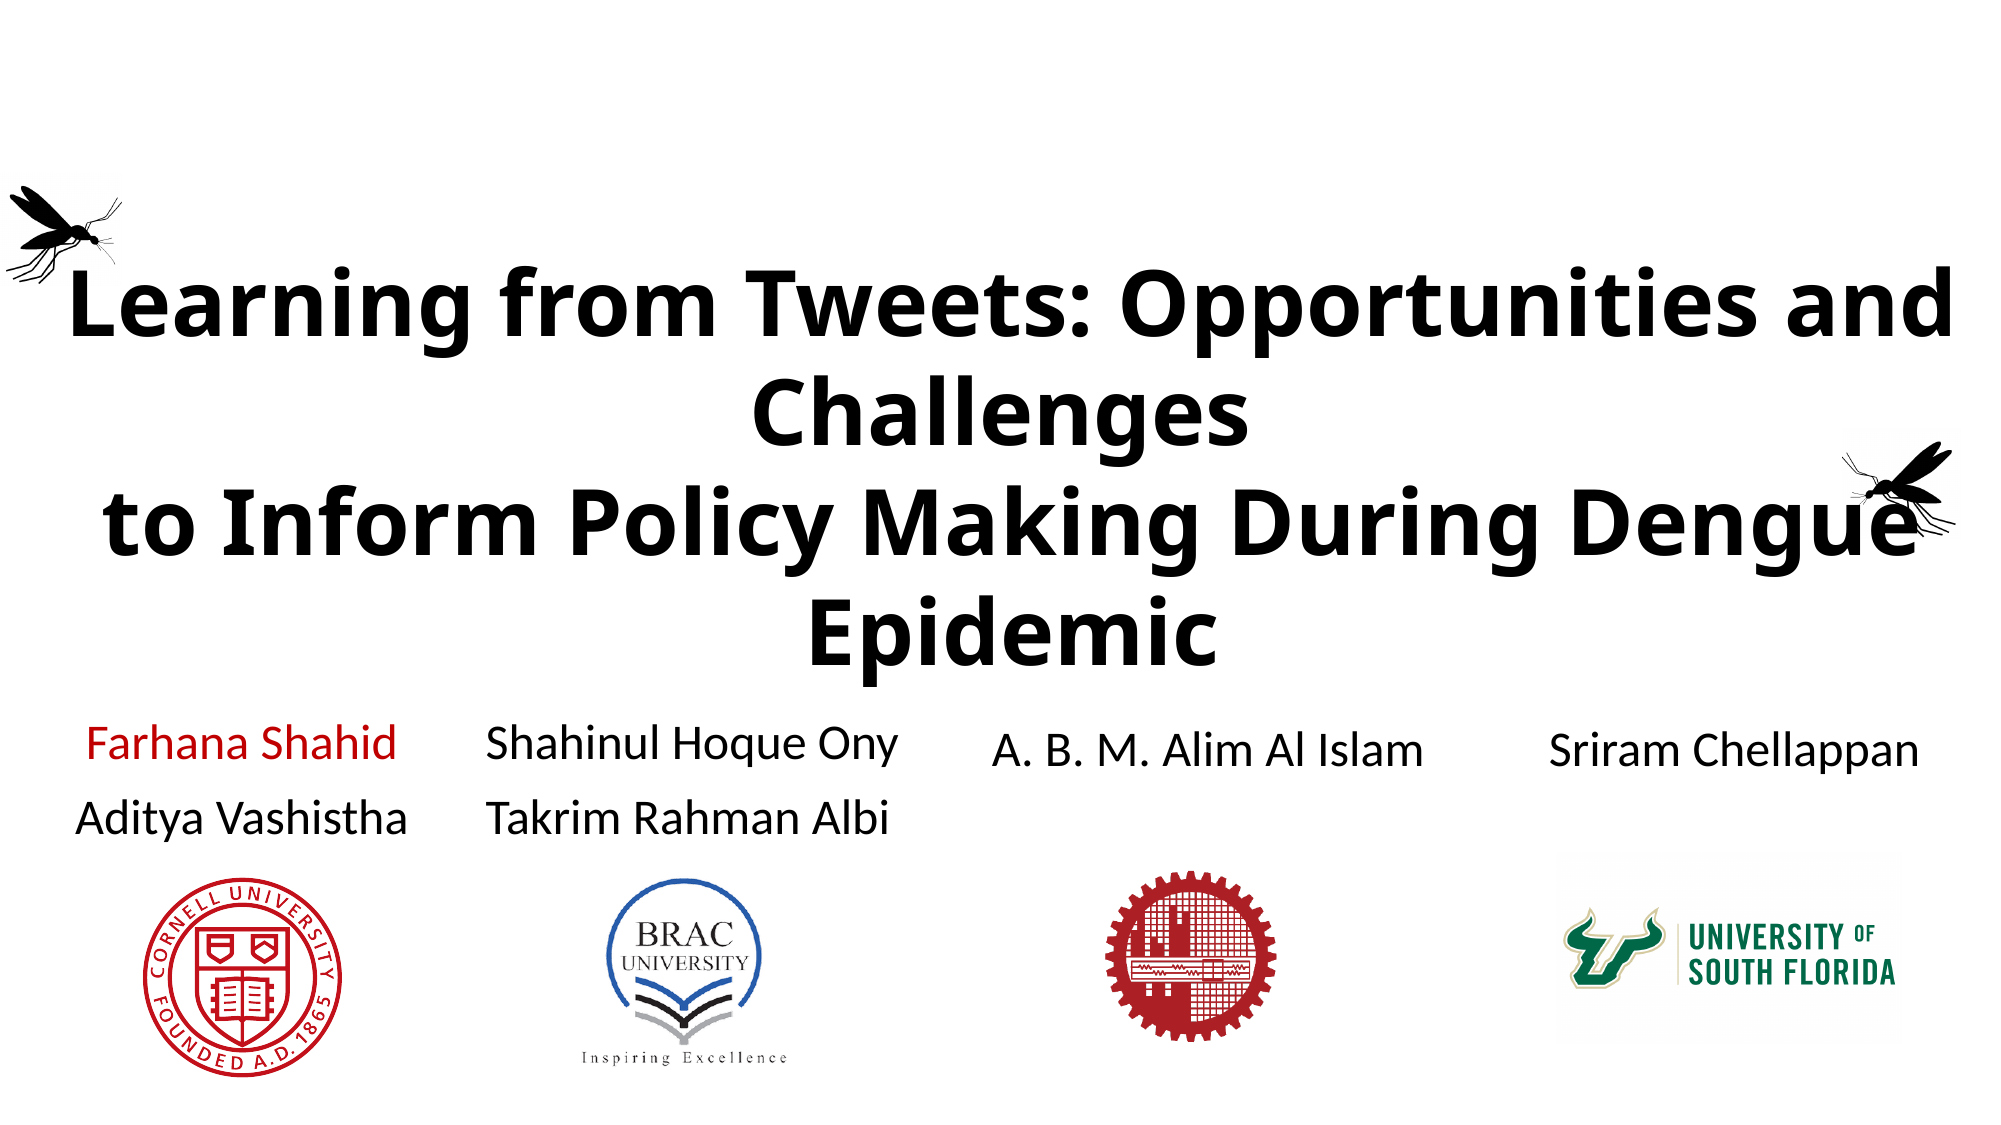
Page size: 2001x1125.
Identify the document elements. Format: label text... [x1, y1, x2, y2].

picture [1556, 852, 1902, 1045]
picture [135, 874, 348, 1081]
picture [1103, 868, 1278, 1043]
picture [1842, 428, 1961, 539]
picture [546, 869, 822, 1076]
text_box Sriram Chellappan [1534, 709, 2000, 784]
text_box Farhana Shahid Aditya Vashistha [28, 709, 456, 870]
text_box Shahinul Hoque Ony Takrim Rahman Albi [470, 709, 925, 902]
text_box Learning from Tweets: Opportunities and Challenges to Inform Policy Making During Dengue Epidemic [46, 236, 1979, 450]
text_box A. B. M. Alim Al Islam [977, 709, 1457, 784]
picture [0, 172, 122, 286]
